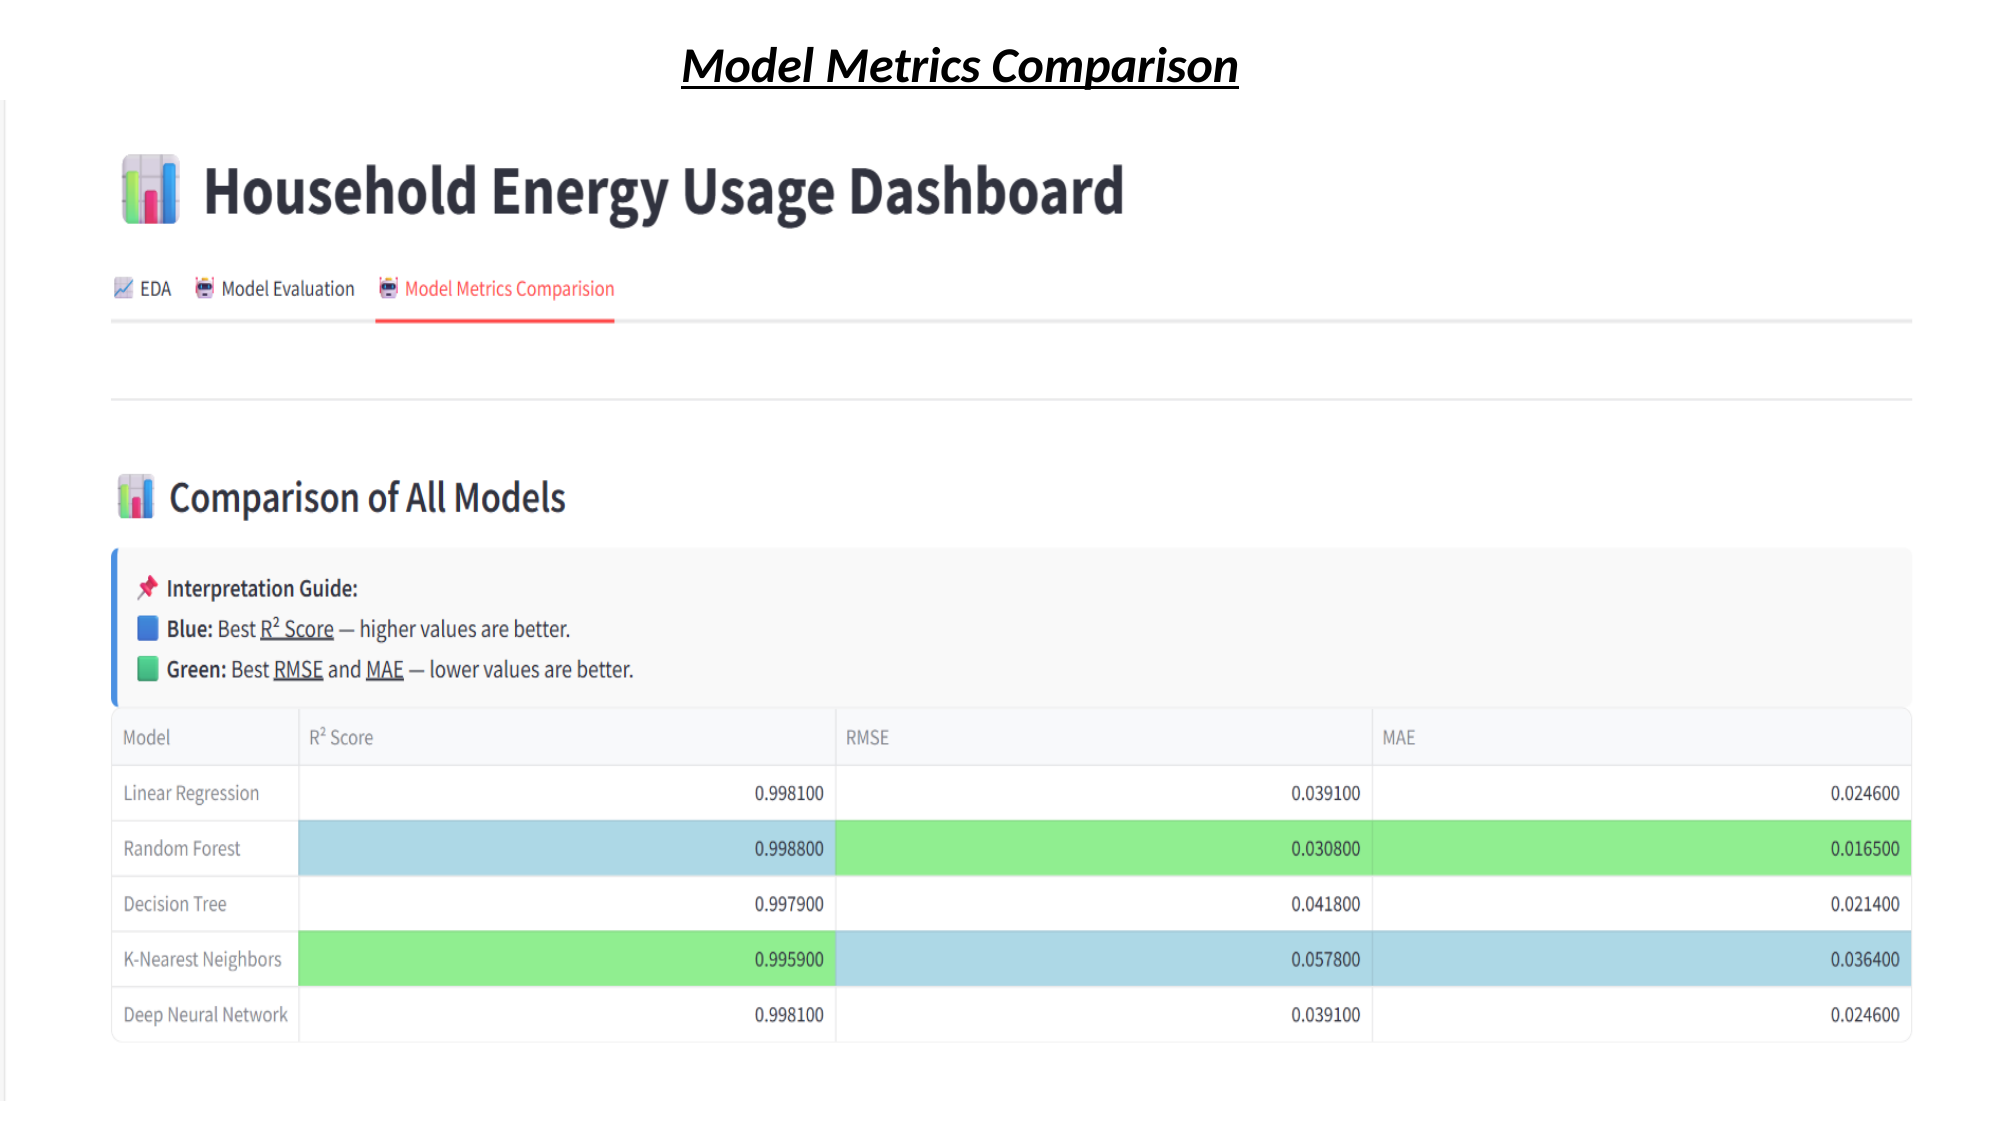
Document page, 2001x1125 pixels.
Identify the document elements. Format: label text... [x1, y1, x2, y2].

text_box Model Metrics Comparison [666, 24, 1255, 100]
picture [0, 100, 2000, 1101]
